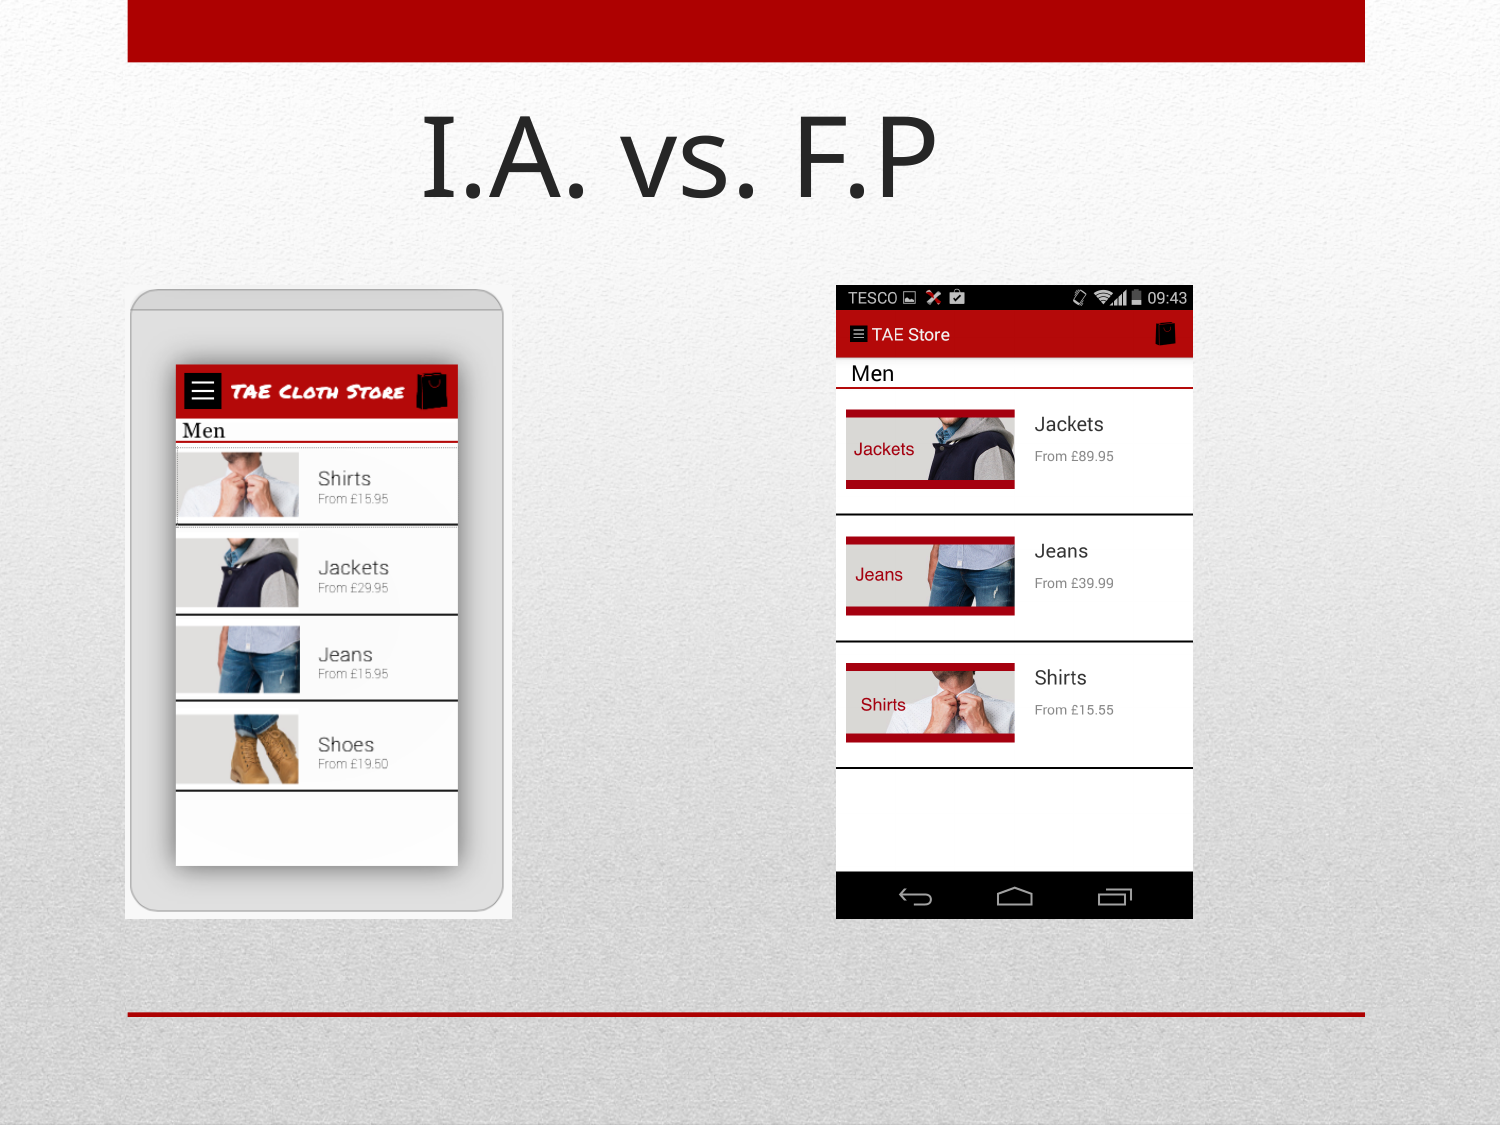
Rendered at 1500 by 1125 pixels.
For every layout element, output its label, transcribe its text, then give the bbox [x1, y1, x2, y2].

picture [835, 284, 1194, 920]
picture [124, 284, 513, 920]
title I.A. vs. F.P [125, 62, 1238, 228]
